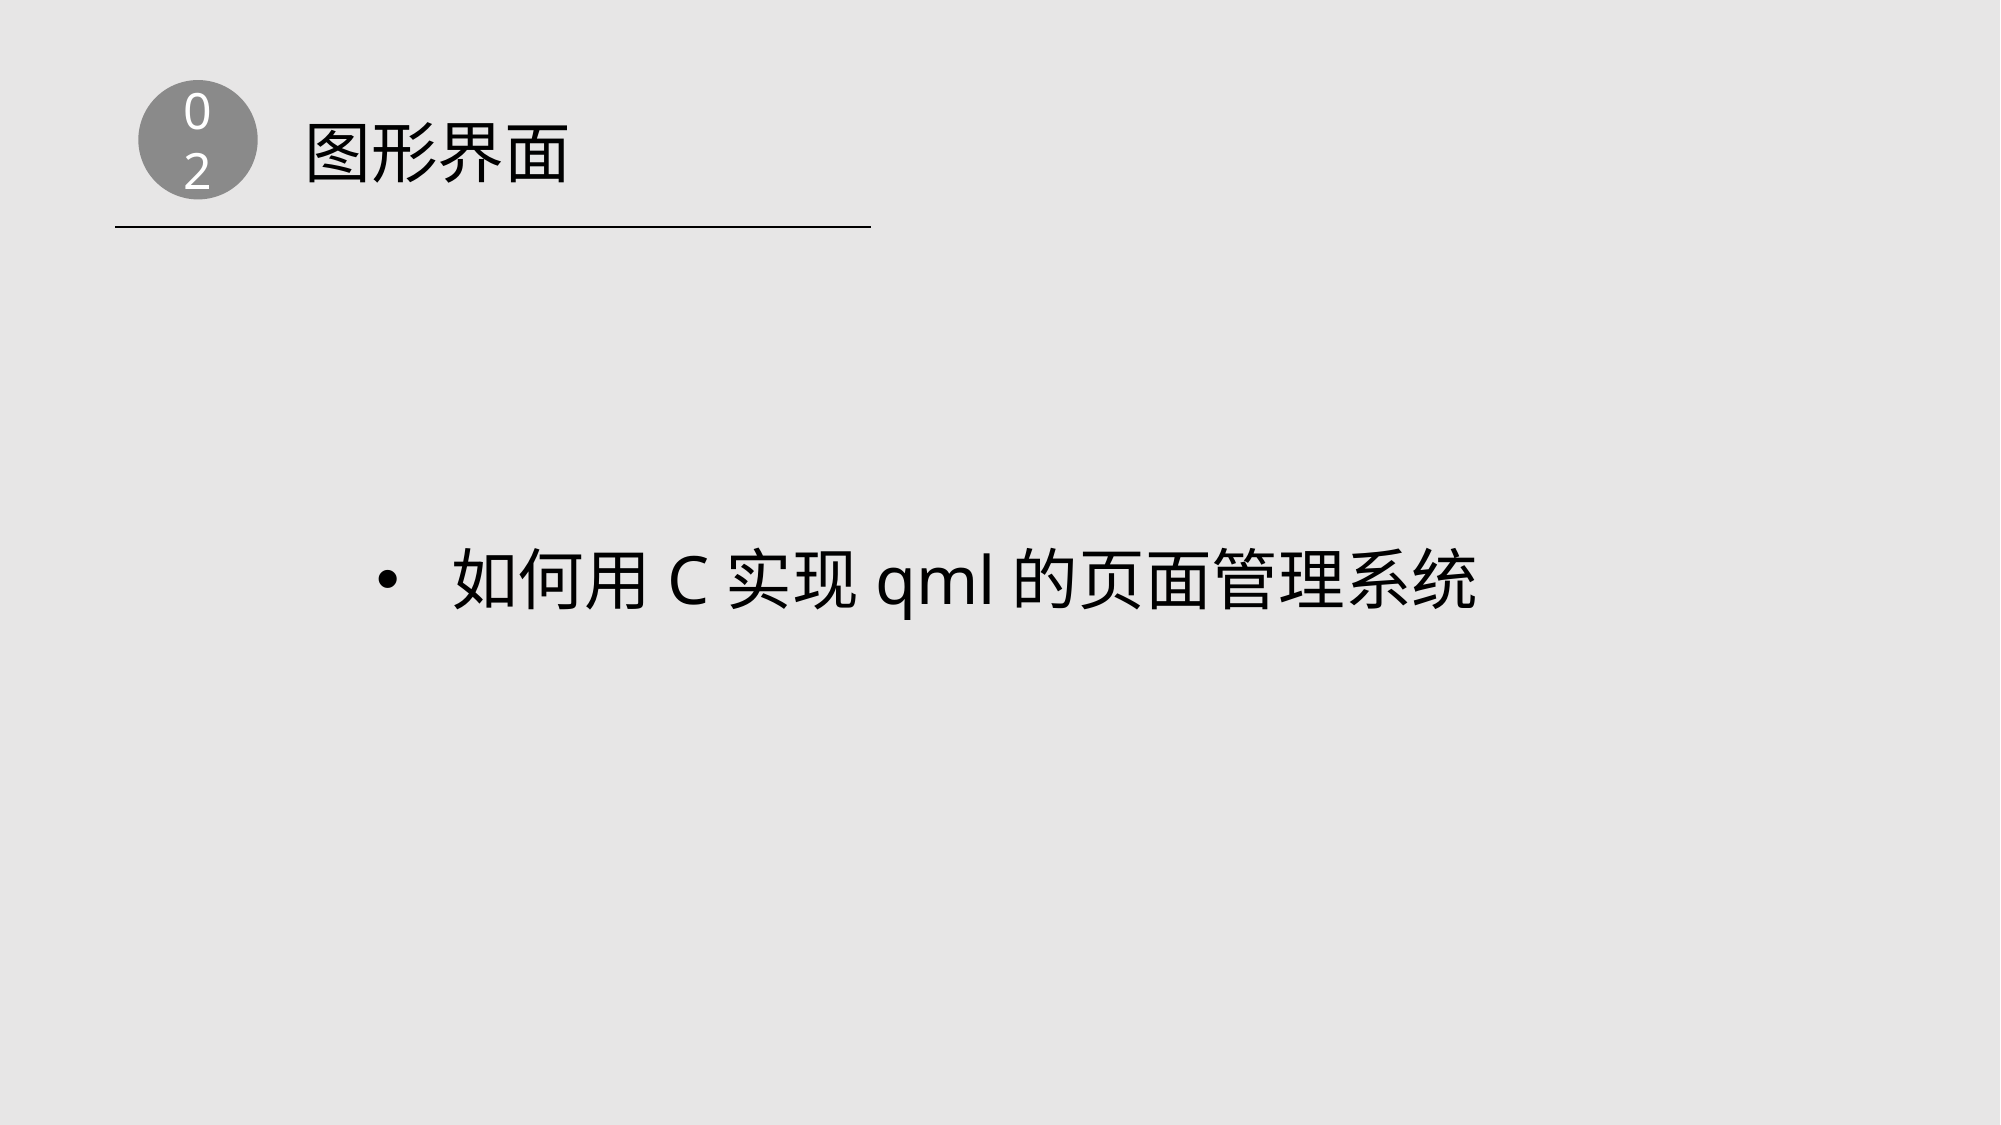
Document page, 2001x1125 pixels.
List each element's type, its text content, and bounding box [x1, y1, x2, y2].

text_box 图形界面 [289, 103, 587, 199]
text_box 如何用C实现qml的页面管理系统 [361, 530, 1494, 626]
text_box 02 [137, 78, 259, 201]
